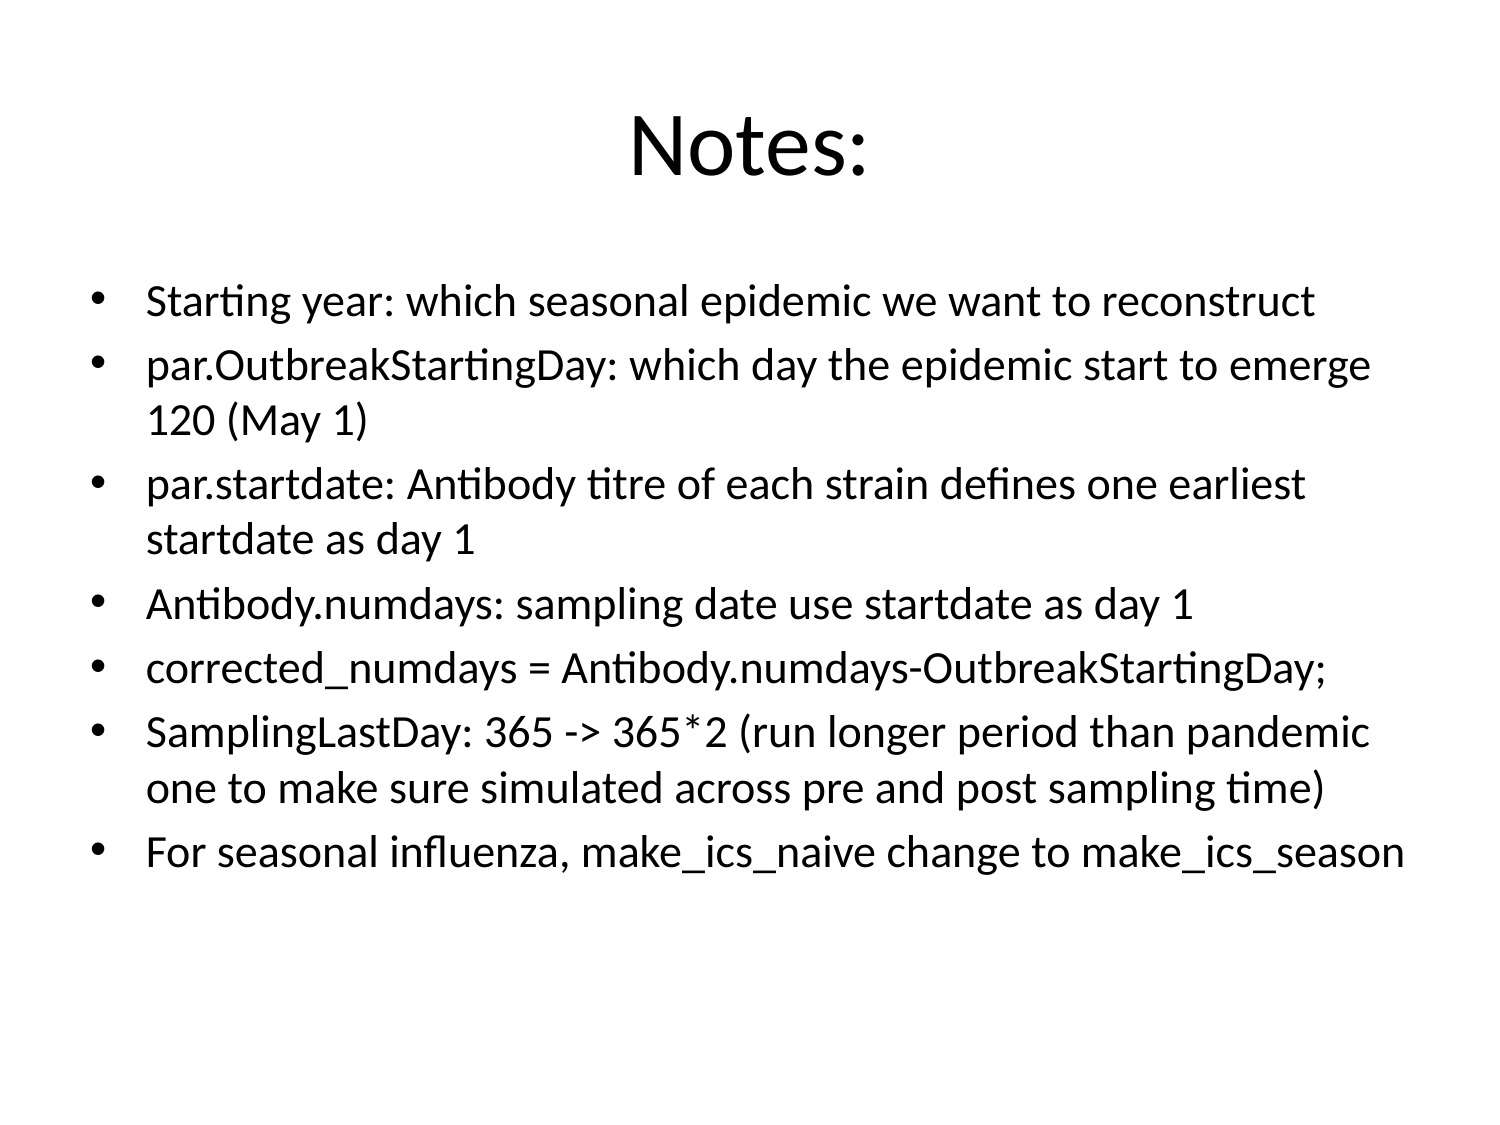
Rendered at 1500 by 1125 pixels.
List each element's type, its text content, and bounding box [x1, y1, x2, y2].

title Notes: [75, 45, 1425, 233]
list Starting year: which seasonal epidemic we want to reconstruct par.OutbreakStartingDay: which day the epidemic start to emerge 120 (May 1) par.startdate: Antibody titre of each strain defines one earliest startdate as day 1 Antibody.numdays: sampling date use startdate as day 1 corrected_numdays = Antibody.numdays-OutbreakStartingDay; SamplingLastDay: 365 -> 365*2 (run longer period than pandemic one to make sure simulated across pre and post sampling time) For seasonal influenza, make_ics_naive change to make_ics_season [75, 262, 1425, 1005]
